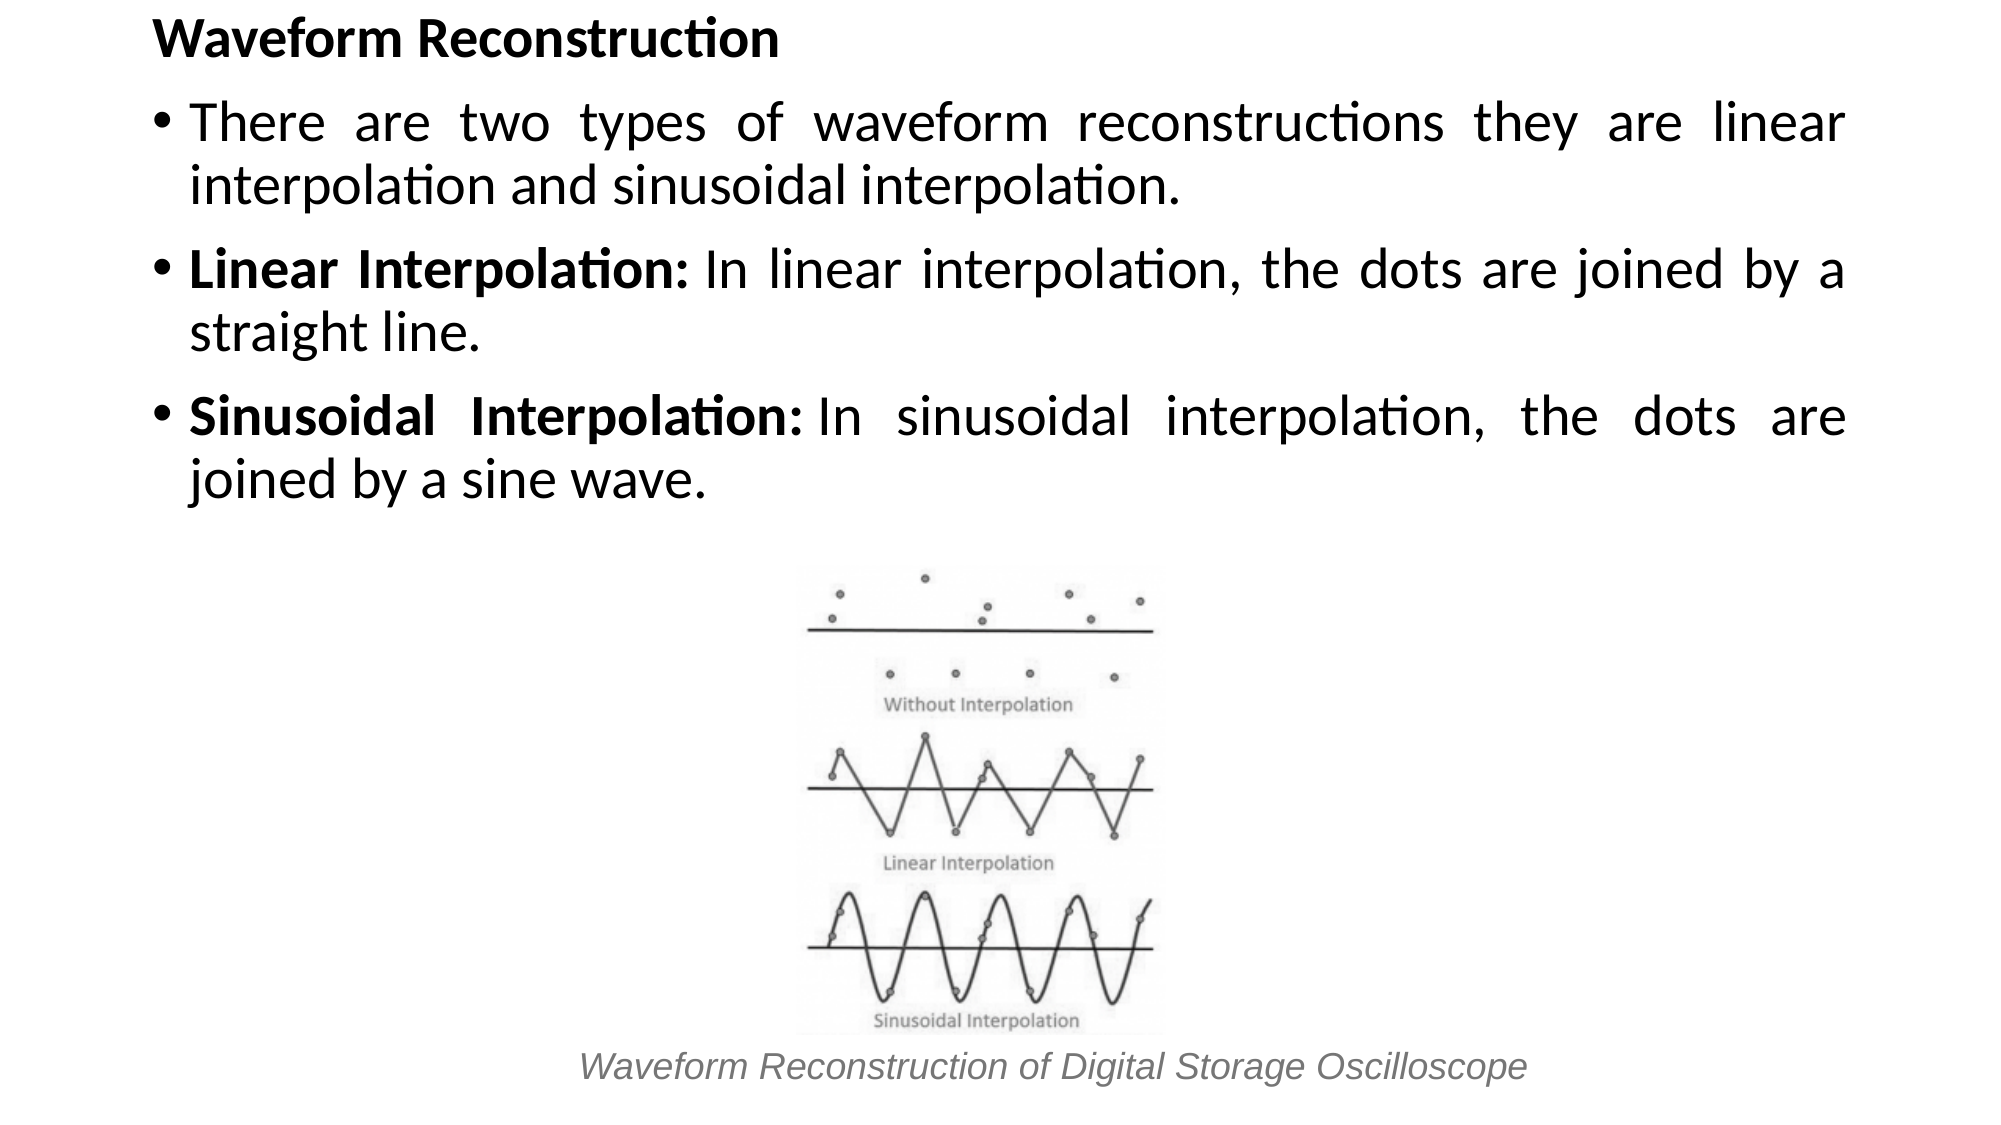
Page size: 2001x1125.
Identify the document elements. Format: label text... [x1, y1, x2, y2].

list Waveform Reconstruction There are two types of waveform reconstructions they are linear interpolation and sinusoidal interpolation. Linear Interpolation: In linear interpolation, the dots are joined by a straight line. Sinusoidal Interpolation: In sinusoidal interpolation, the dots are joined by a sine wave. [137, 0, 1863, 1014]
picture [796, 565, 1166, 1035]
text_box Waveform Reconstruction of Digital Storage Oscilloscope [563, 1034, 1544, 1095]
